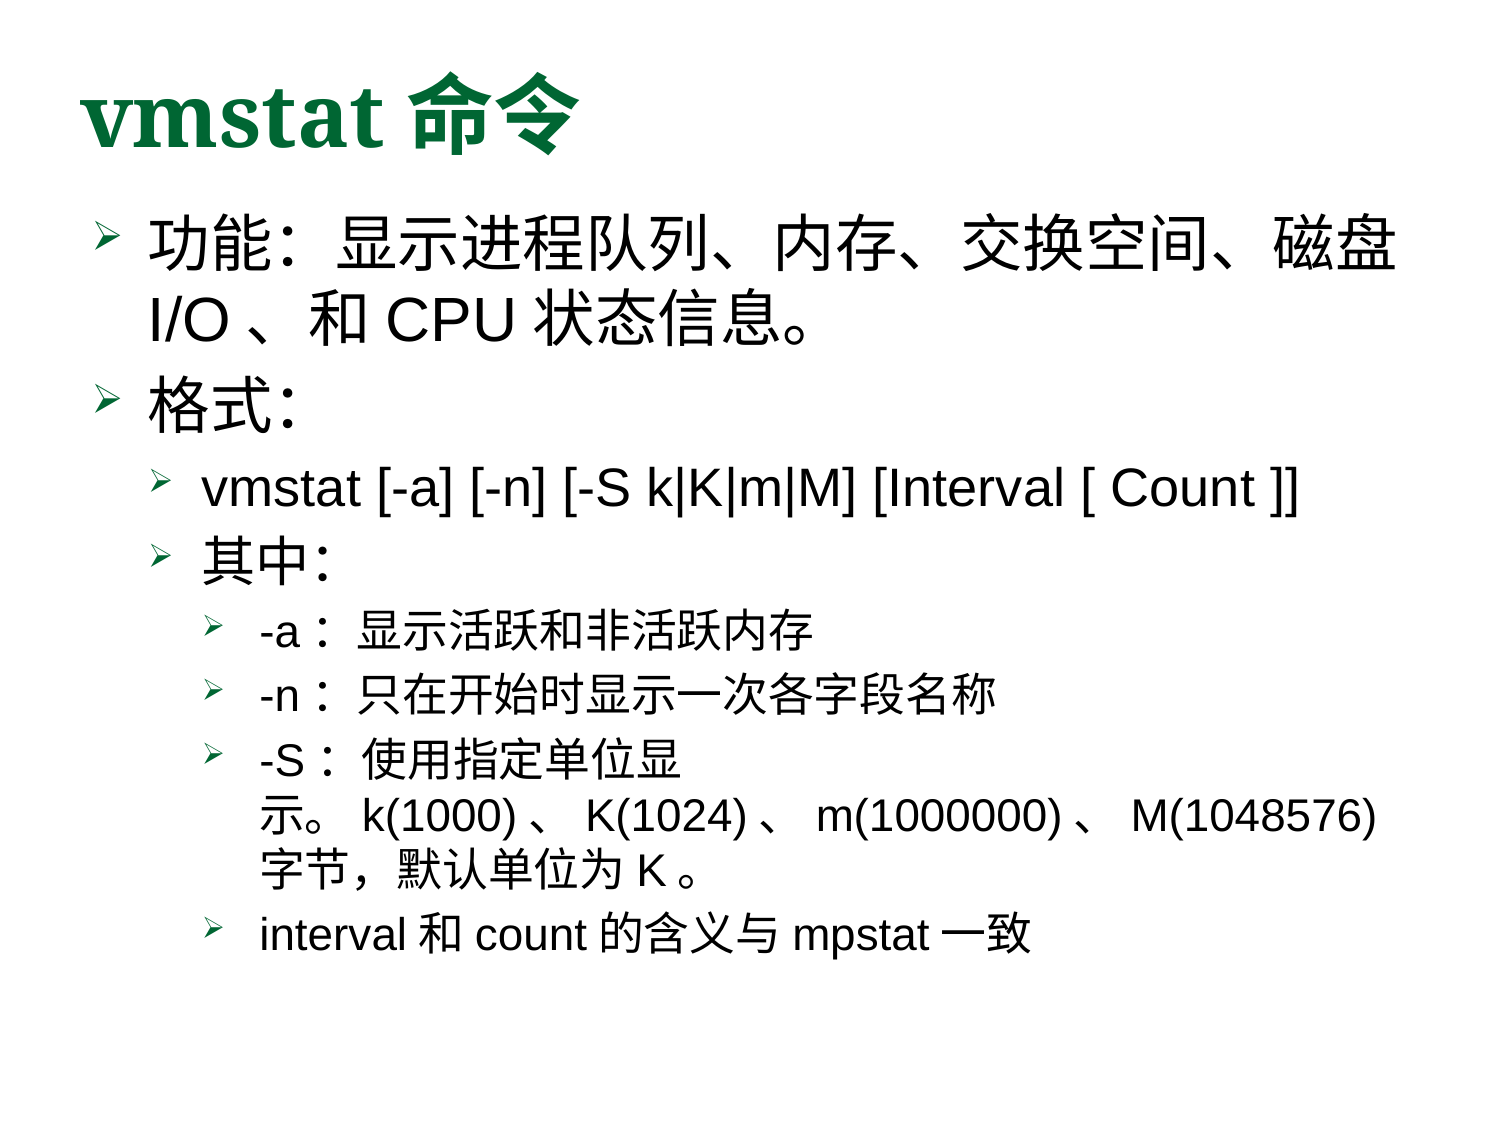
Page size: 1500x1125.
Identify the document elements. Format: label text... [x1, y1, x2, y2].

title vmstat命令 [64, 52, 1415, 168]
list 功能：显示进程队列、内存、交换空间、磁盘I/O、和CPU状态信息。 格式： vmstat [-a] [-n] [-S k|K|m|M] [Interval [ Count ]] 其中： -a：显示活跃和非活跃内存 -n：只在开始时显示一次各字段名称 -S：使用指定单位显示。k(1000)、K(1024)、m(1000000)、M(1048576) 字节，默认单位为K。 interval和count的含义与mpstat一致 [76, 196, 1427, 951]
